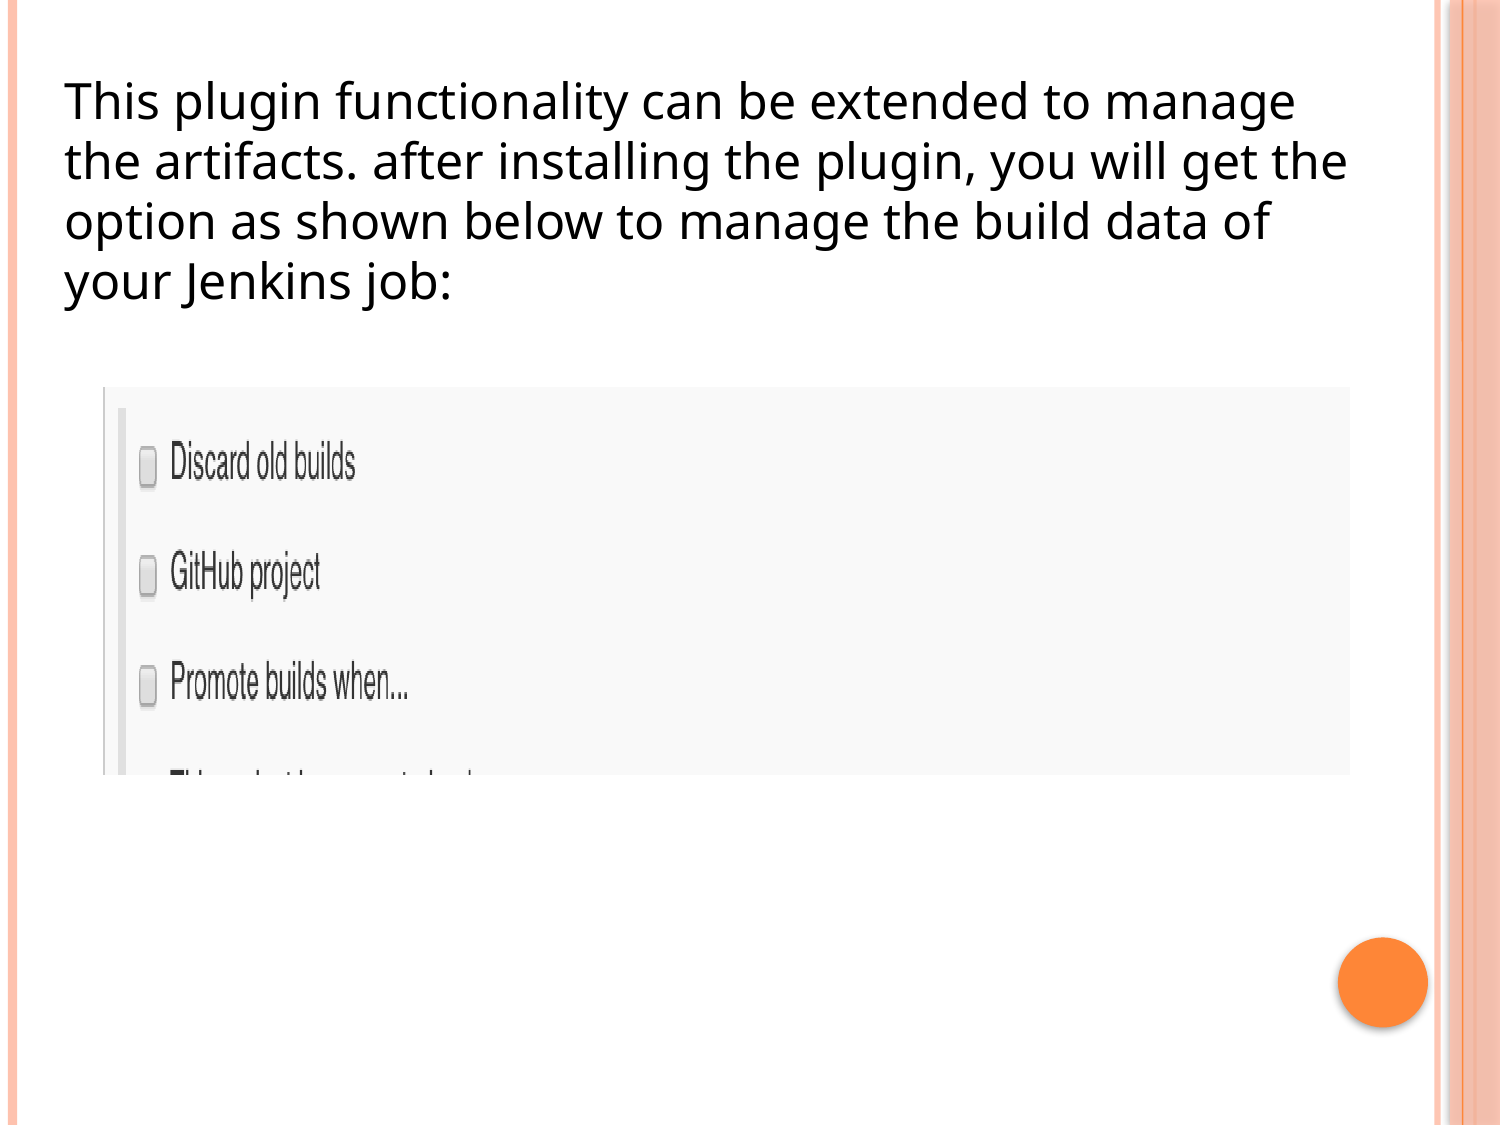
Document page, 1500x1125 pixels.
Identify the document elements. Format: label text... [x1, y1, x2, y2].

text_box This plugin functionality can be extended to manage the artifacts. after installing the plugin, you will get the option as shown below to manage the build data of your Jenkins job: [50, 62, 1375, 318]
picture [99, 386, 1351, 776]
